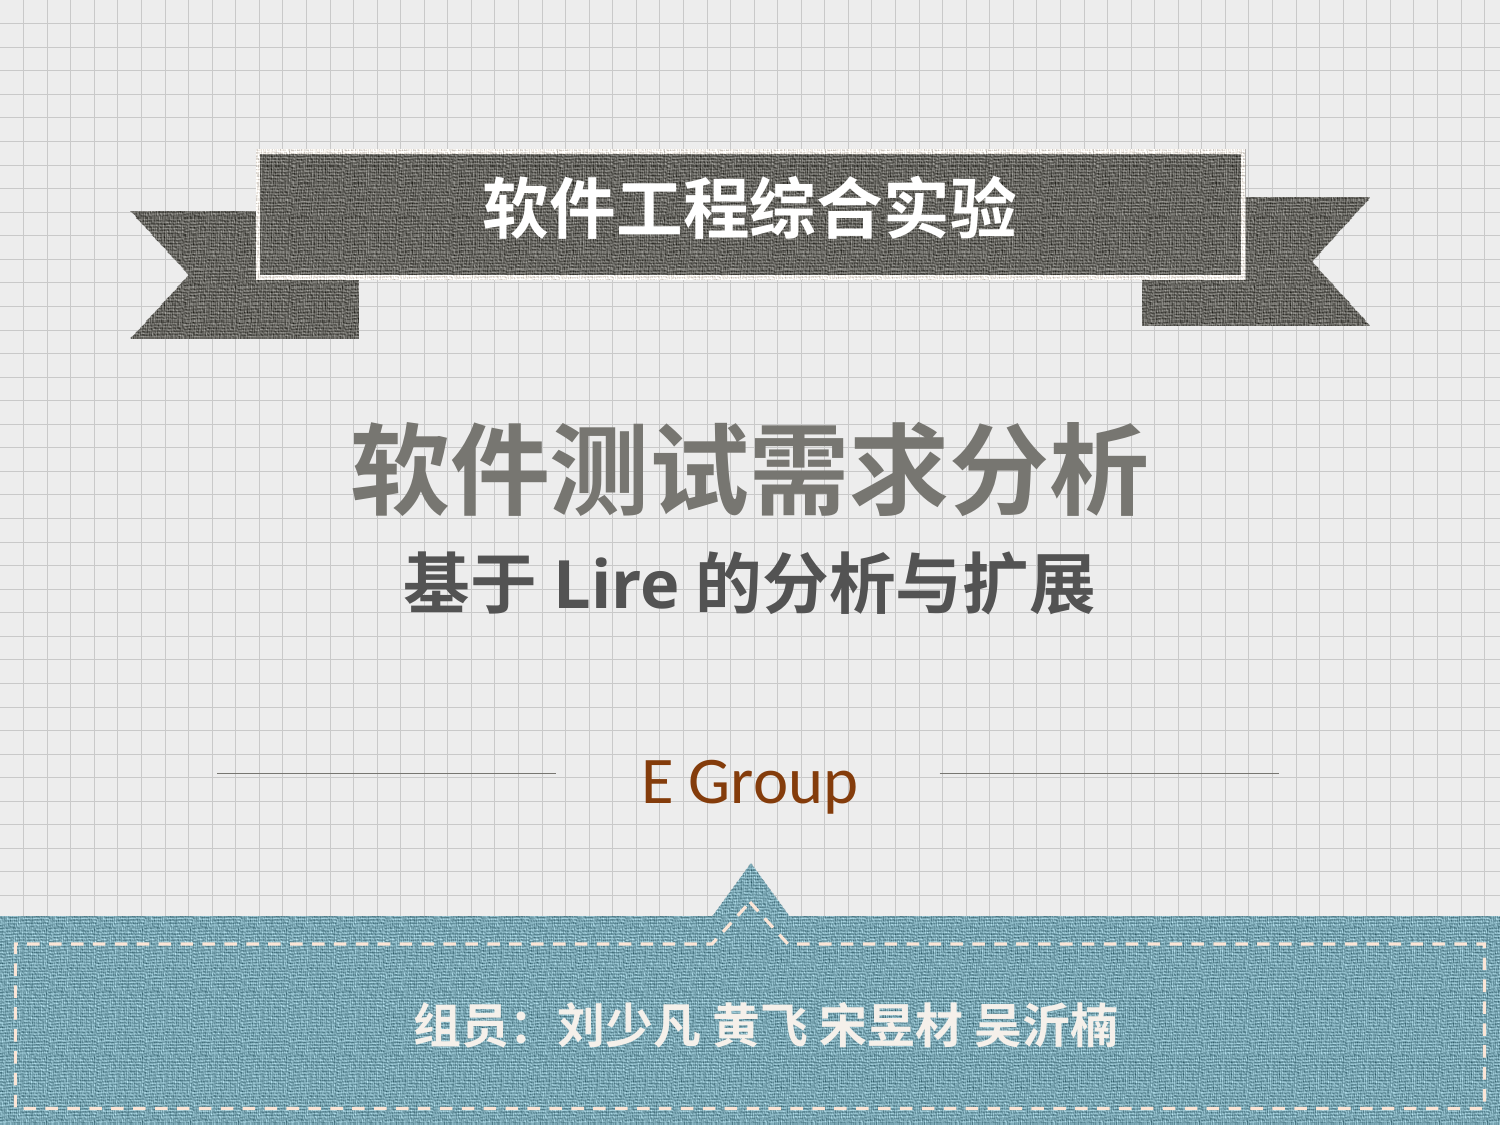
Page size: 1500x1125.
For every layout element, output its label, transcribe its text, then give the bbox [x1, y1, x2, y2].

list 基于Lire的分析与扩展 [93, 543, 1407, 640]
list 软件测试需求分析 [93, 413, 1407, 543]
picture [0, 863, 1500, 1125]
list 软件工程综合实验 [260, 149, 1240, 275]
list E Group [573, 738, 927, 804]
list 组员：刘少凡 黄飞 宋昱材 吴沂楠 [93, 994, 1407, 1062]
picture [130, 149, 1370, 339]
